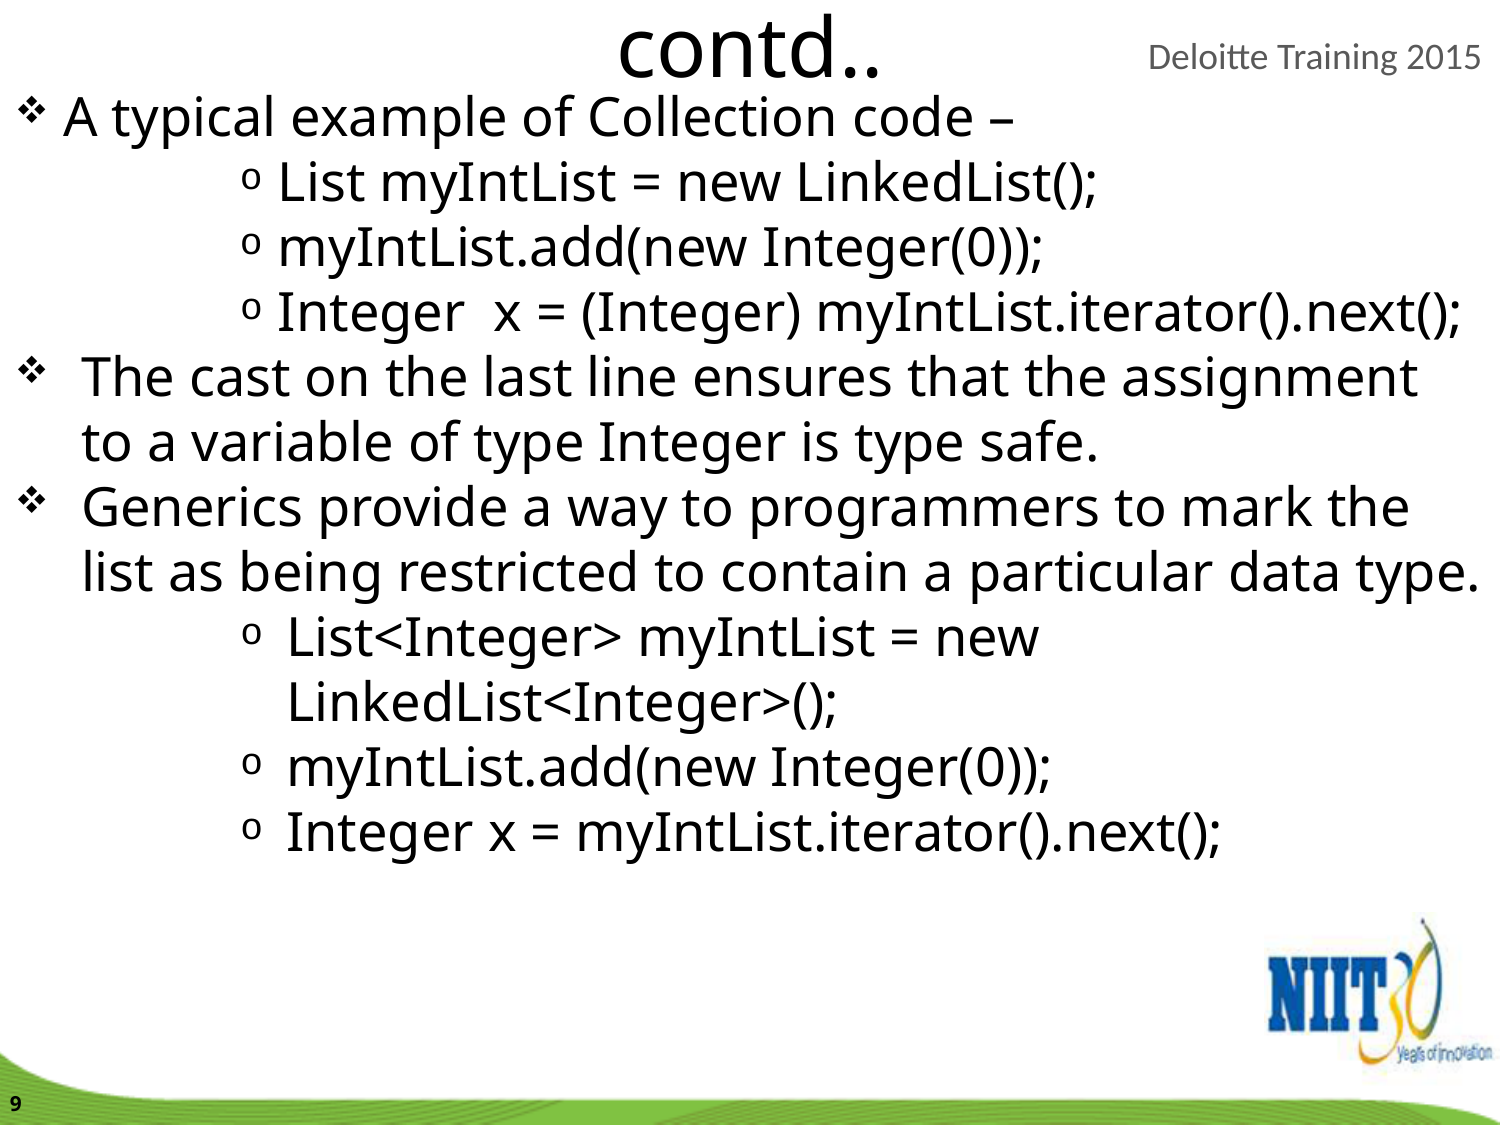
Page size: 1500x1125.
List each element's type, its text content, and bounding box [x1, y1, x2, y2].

text_box contd.. [0, 12, 1500, 74]
picture [0, 1088, 1500, 1125]
text_box A typical example of Collection code – List myIntList = new LinkedList(); myIntList.add(new Integer(0)); Integer x = (Integer) myIntList.iterator().next(); The cast on the last line ensures that the assignment to a variable of type Integer is type safe. Generics provide a way to programmers to mark the list as being restricted to contain a particular data type. List<Integer> myIntList = new LinkedList<Integer>(); myIntList.add(new Integer(0)); Integer x = myIntList.iterator().next(); [0, 74, 1500, 1088]
